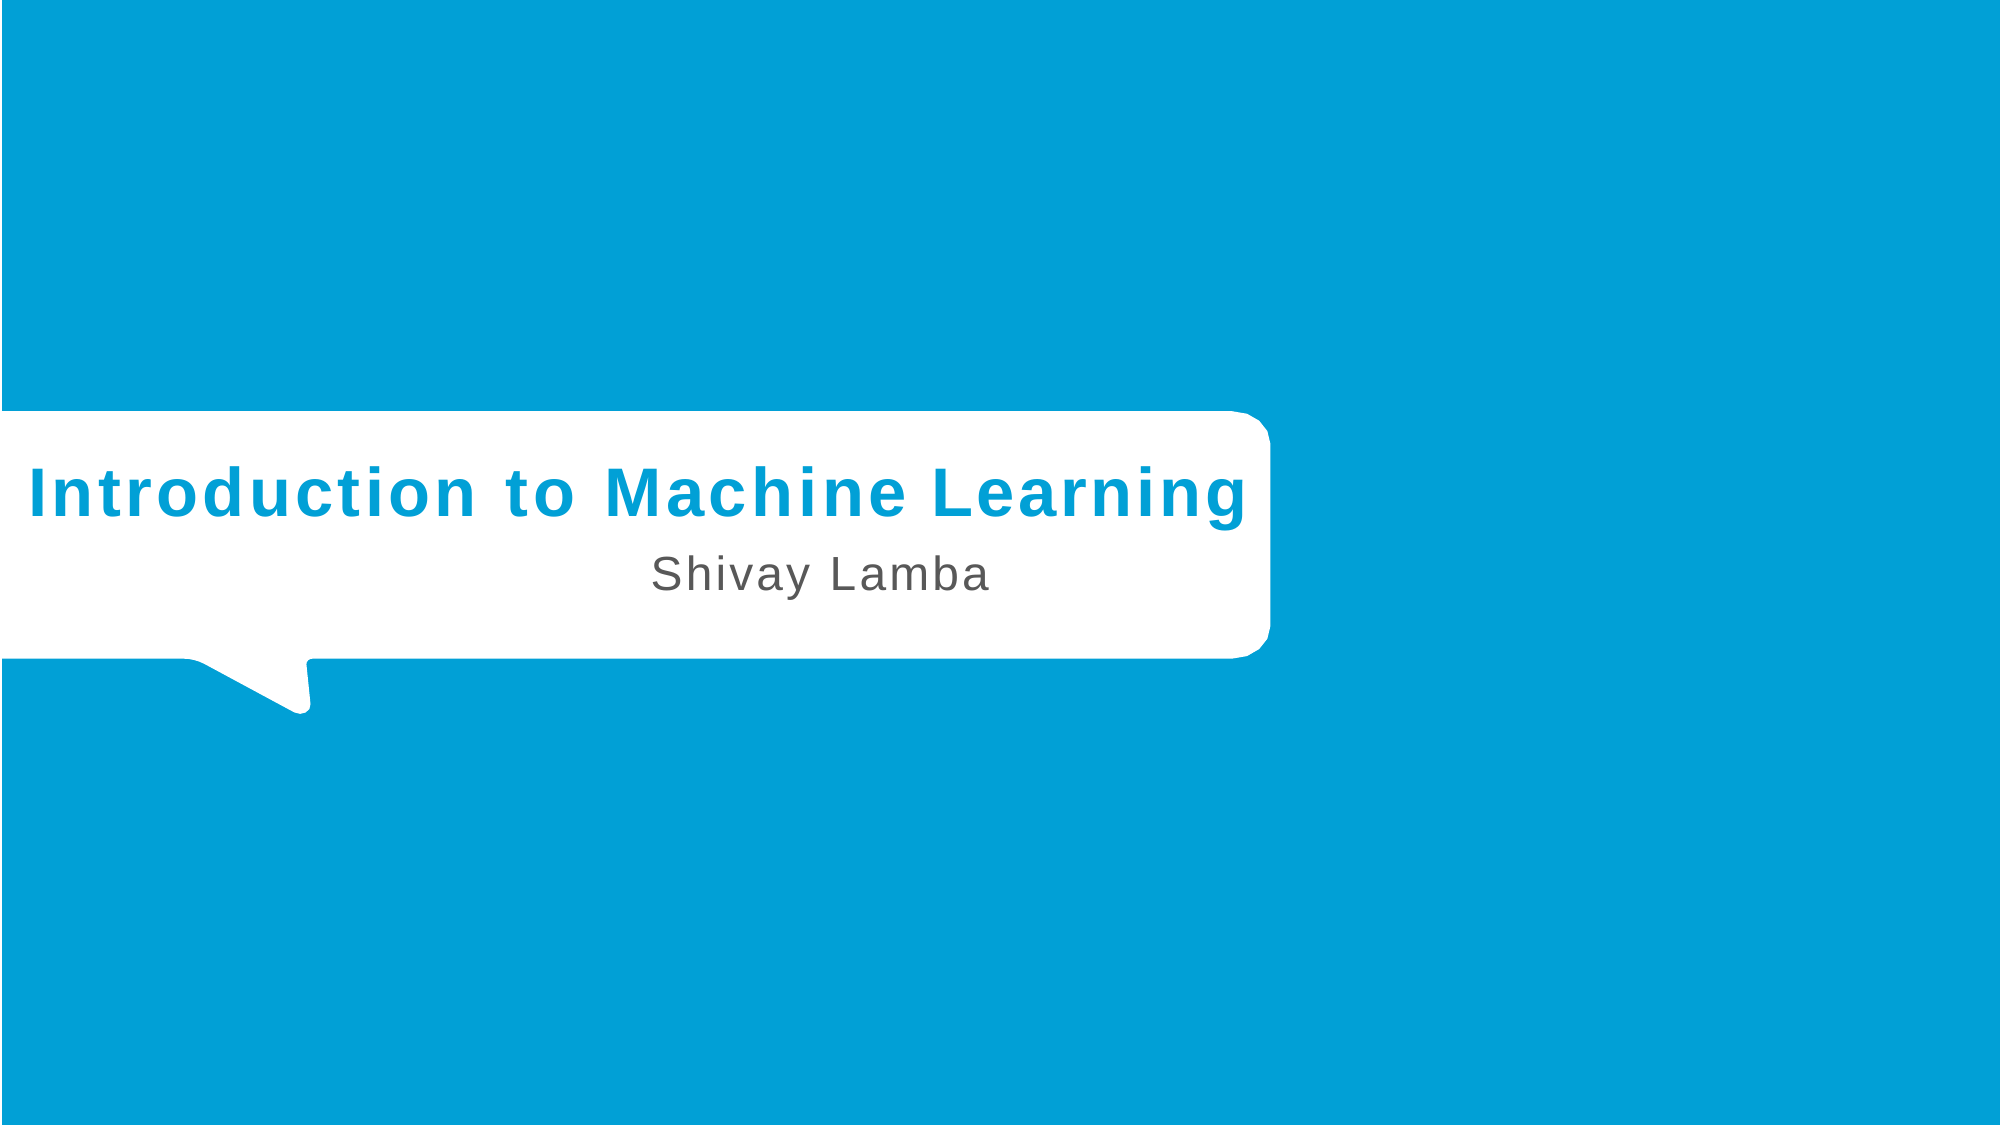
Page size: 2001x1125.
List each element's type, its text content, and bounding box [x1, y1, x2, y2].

text_box [2, 0, 2000, 1125]
text_box [0, 411, 1271, 714]
title Introduction to Machine Learning Shivay Lamba [26, 428, 1253, 636]
